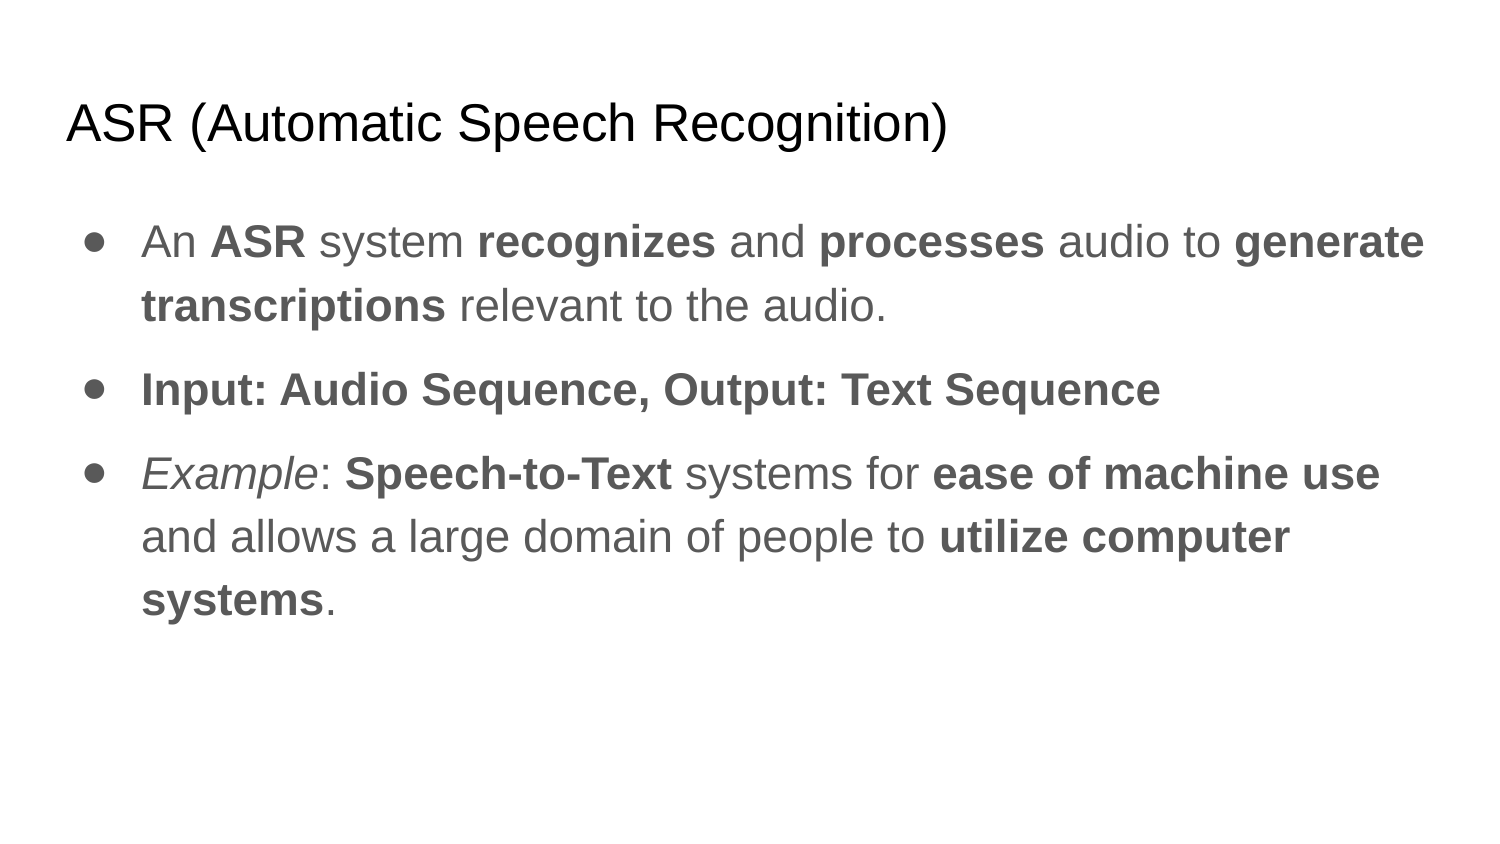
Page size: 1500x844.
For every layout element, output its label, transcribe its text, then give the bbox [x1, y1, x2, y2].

list An ASR system recognizes and processes audio to generate transcriptions relevant to the audio. Input: Audio Sequence, Output: Text Sequence Example: Speech-to-Text systems for ease of machine use and allows a large domain of people to utilize computer systems. [51, 189, 1449, 750]
title ASR (Automatic Speech Recognition) [51, 72, 1449, 167]
